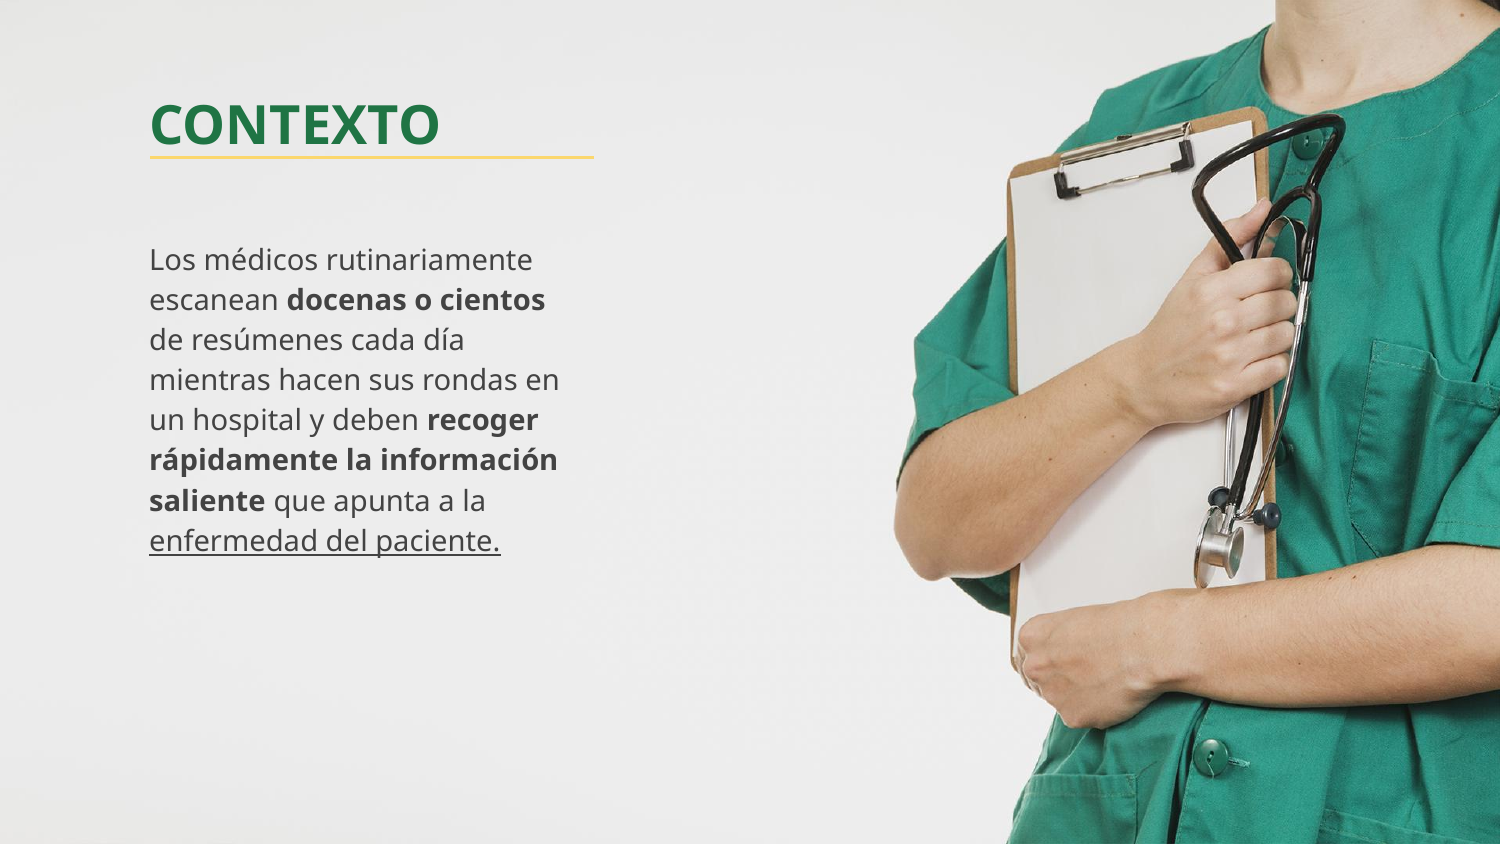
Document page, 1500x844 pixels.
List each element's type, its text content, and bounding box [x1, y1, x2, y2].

list Los médicos rutinariamente escanean docenas o cientos de resúmenes cada día mientras hacen sus rondas en un hospital y deben recoger rápidamente la información saliente que apunta a la enfermedad del paciente. [134, 220, 595, 698]
picture [0, 0, 1500, 844]
title CONTEXTO [134, 75, 1366, 170]
